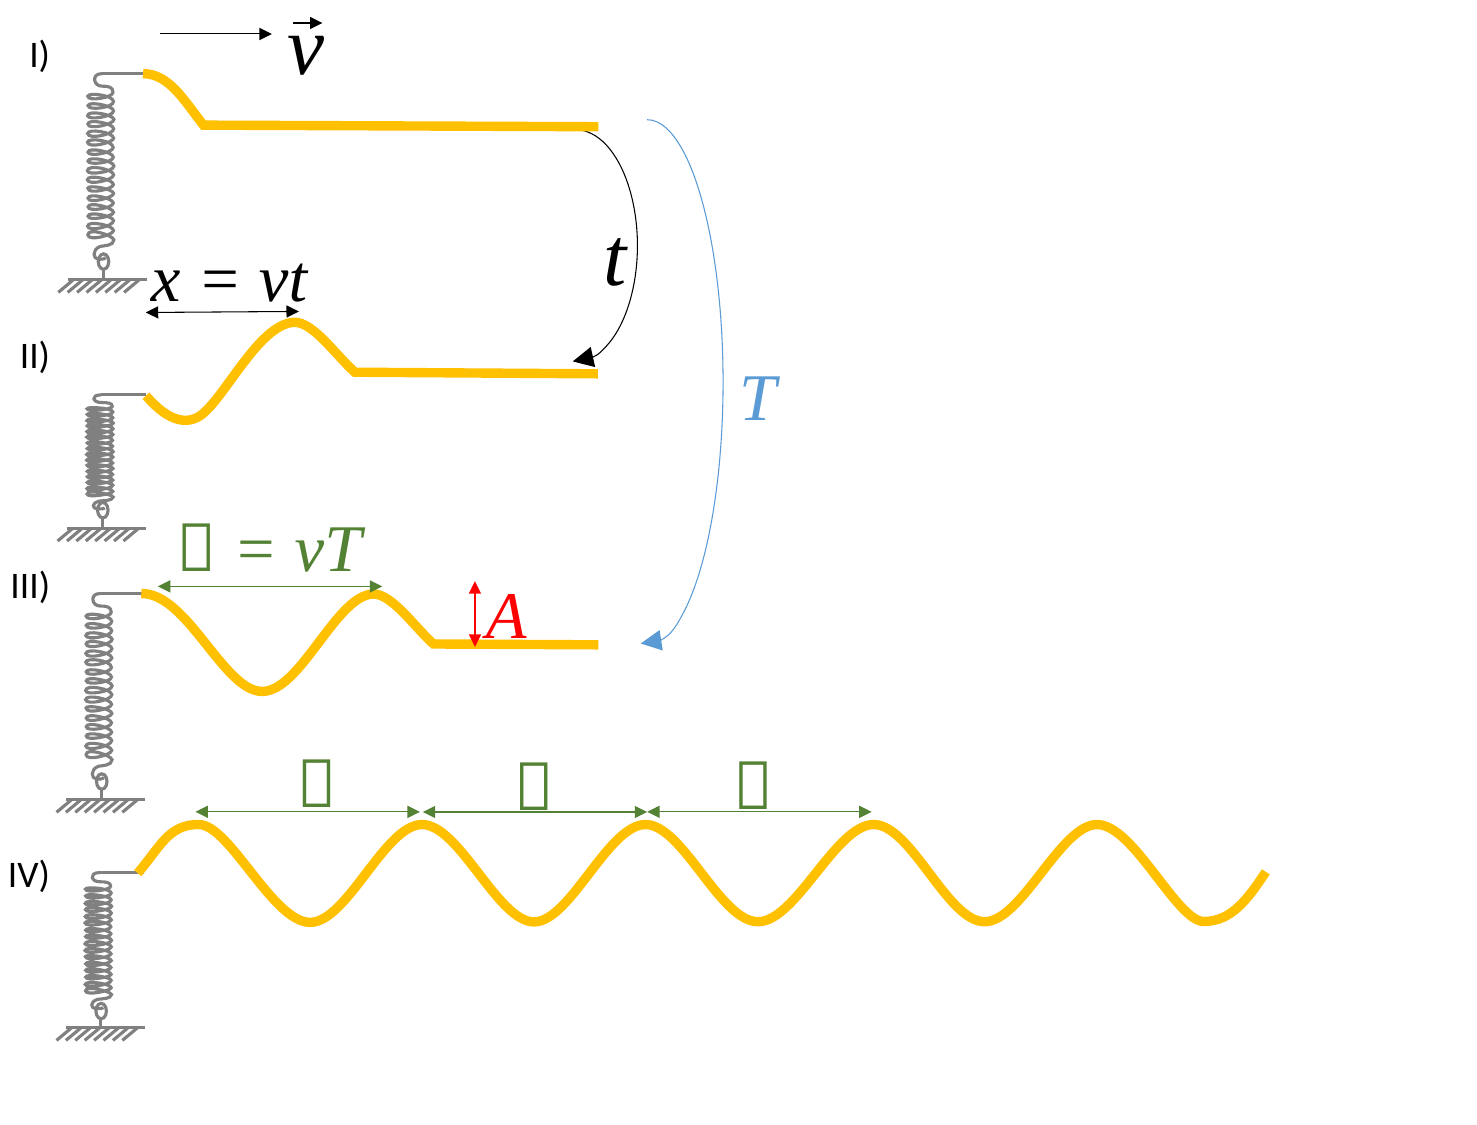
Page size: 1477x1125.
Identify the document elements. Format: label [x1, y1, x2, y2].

text_box [0, 0, 1266, 1041]
